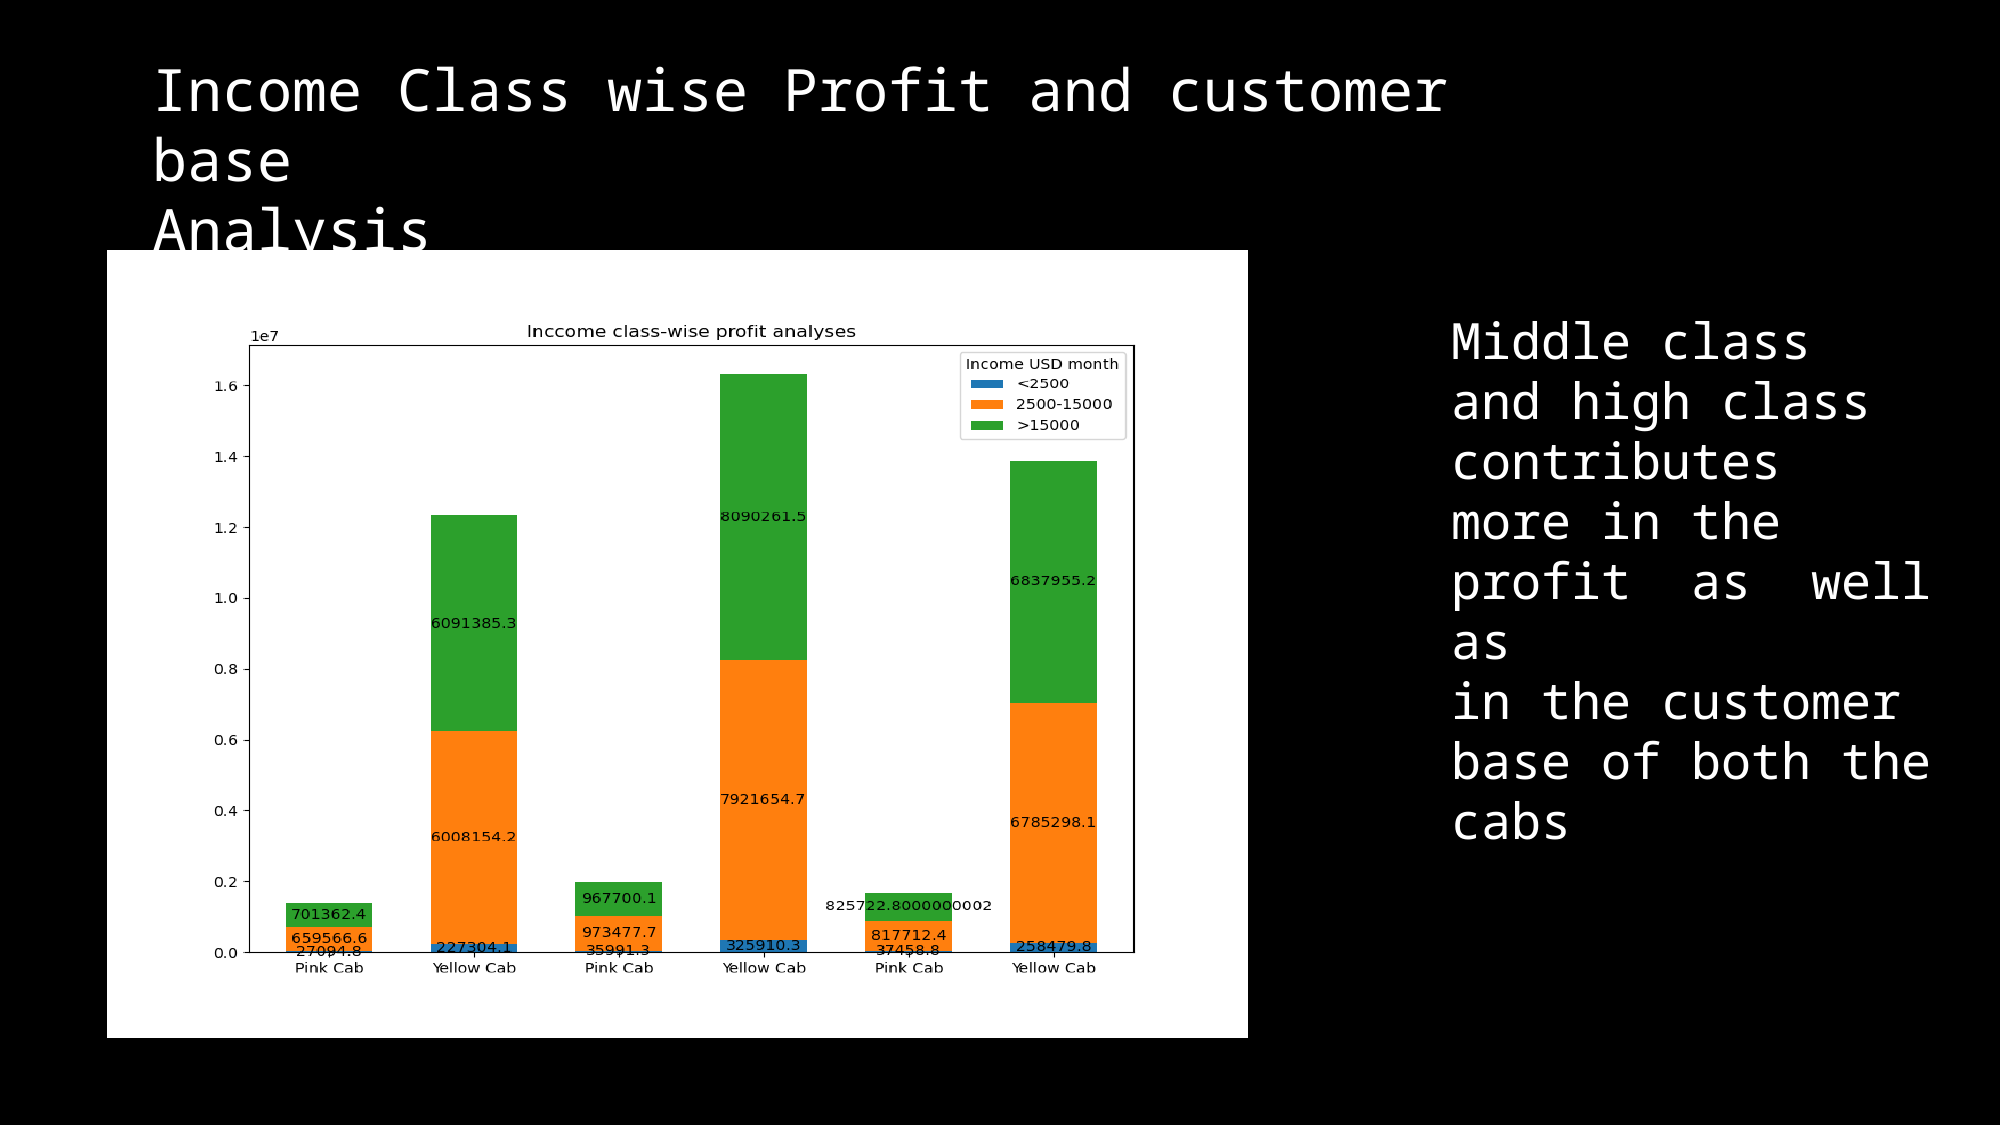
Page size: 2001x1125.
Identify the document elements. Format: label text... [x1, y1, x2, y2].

text_box Income Class wise Profit and customer base Analysis [137, 45, 1516, 271]
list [107, 250, 1248, 1038]
text_box Middle class and high class contributes more in the profit as well as in the customer base of both the cabs [1436, 301, 1947, 857]
